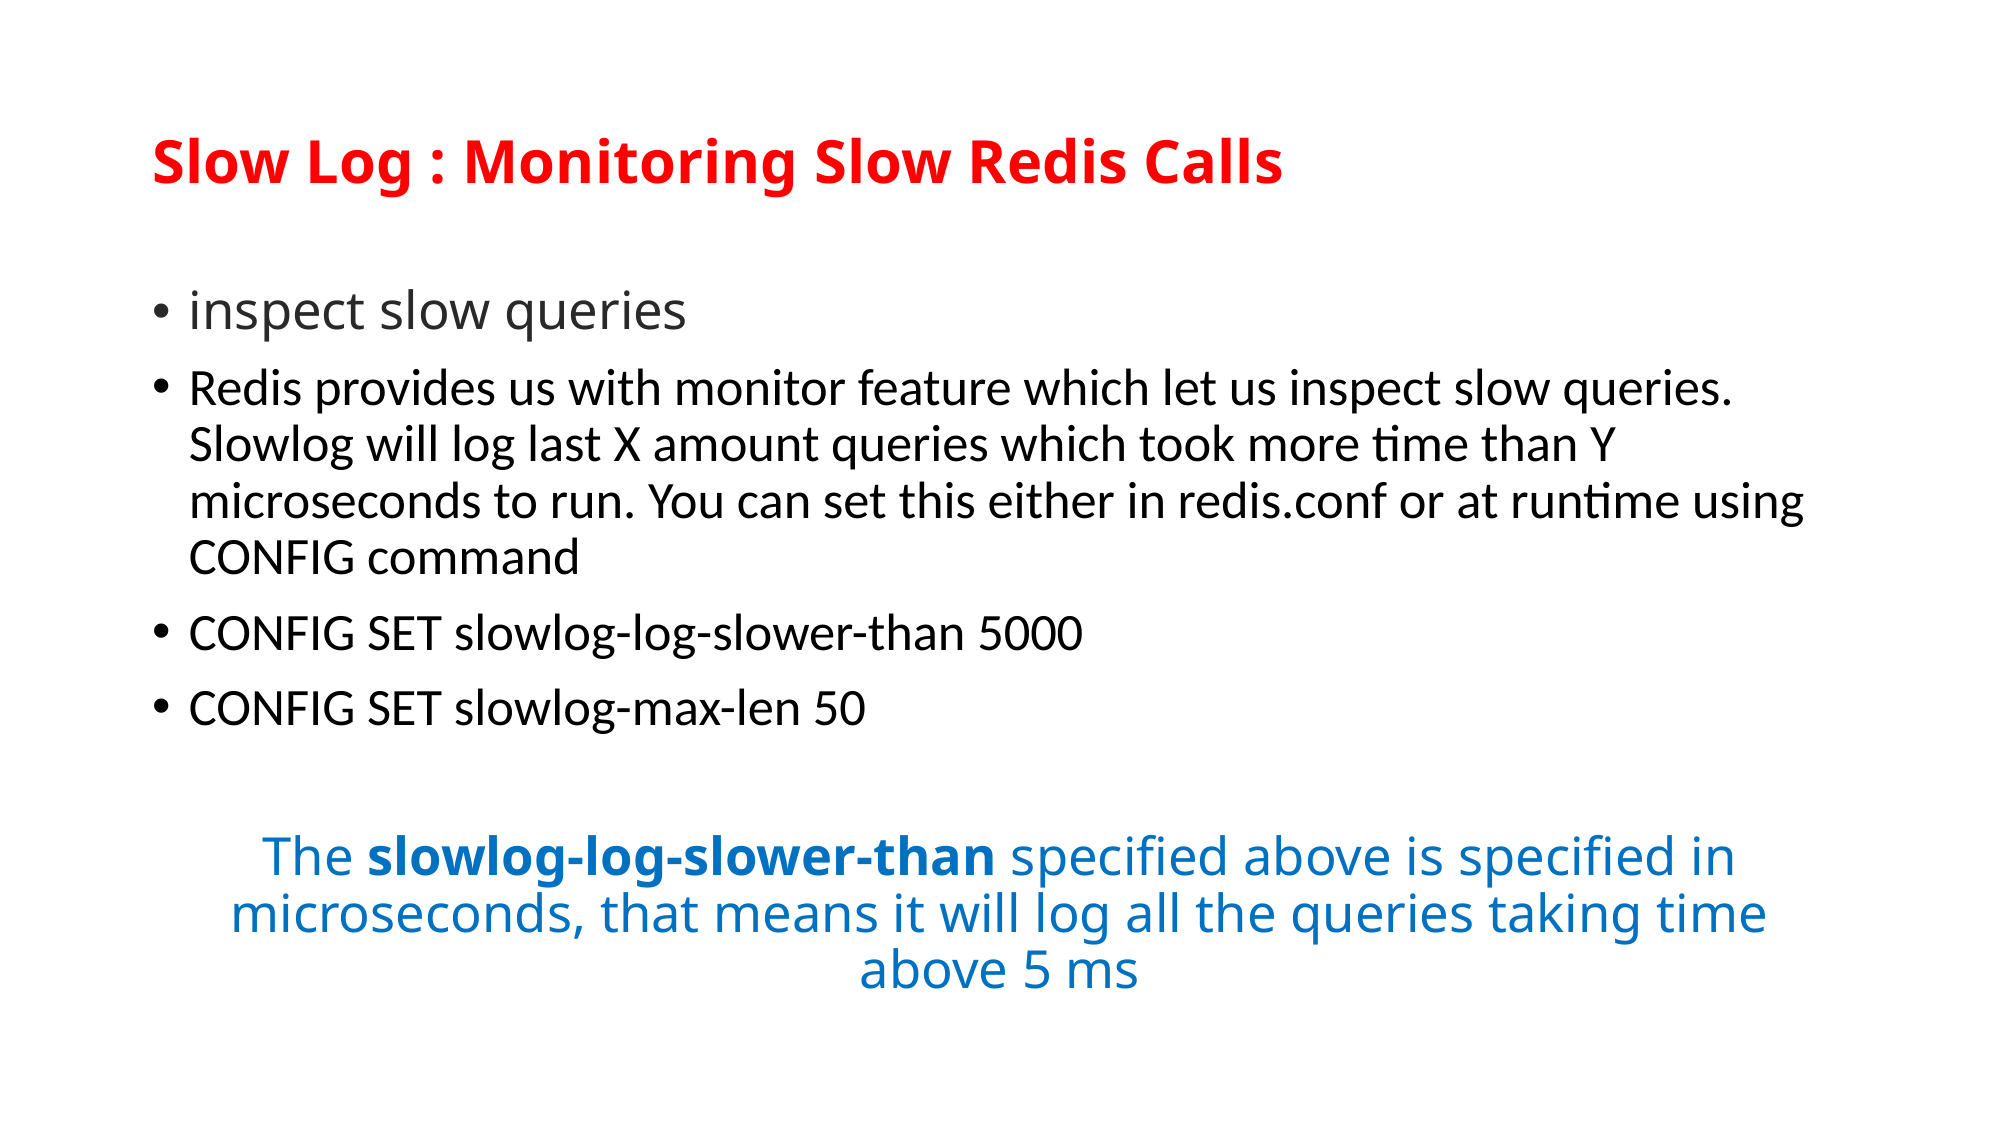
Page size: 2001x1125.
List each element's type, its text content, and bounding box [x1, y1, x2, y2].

list inspect slow queries Redis provides us with monitor feature which let us inspect slow queries. Slowlog will log last X amount queries which took more time than Y microseconds to run. You can set this either in redis.conf or at runtime using CONFIG command CONFIG SET slowlog-log-slower-than 5000 CONFIG SET slowlog-max-len 50 The slowlog-log-slower-than specified above is specified in microseconds, that means it will log all the queries taking time above 5 ms [137, 277, 1863, 1014]
title Slow Log : Monitoring Slow Redis Calls [137, 59, 1863, 277]
